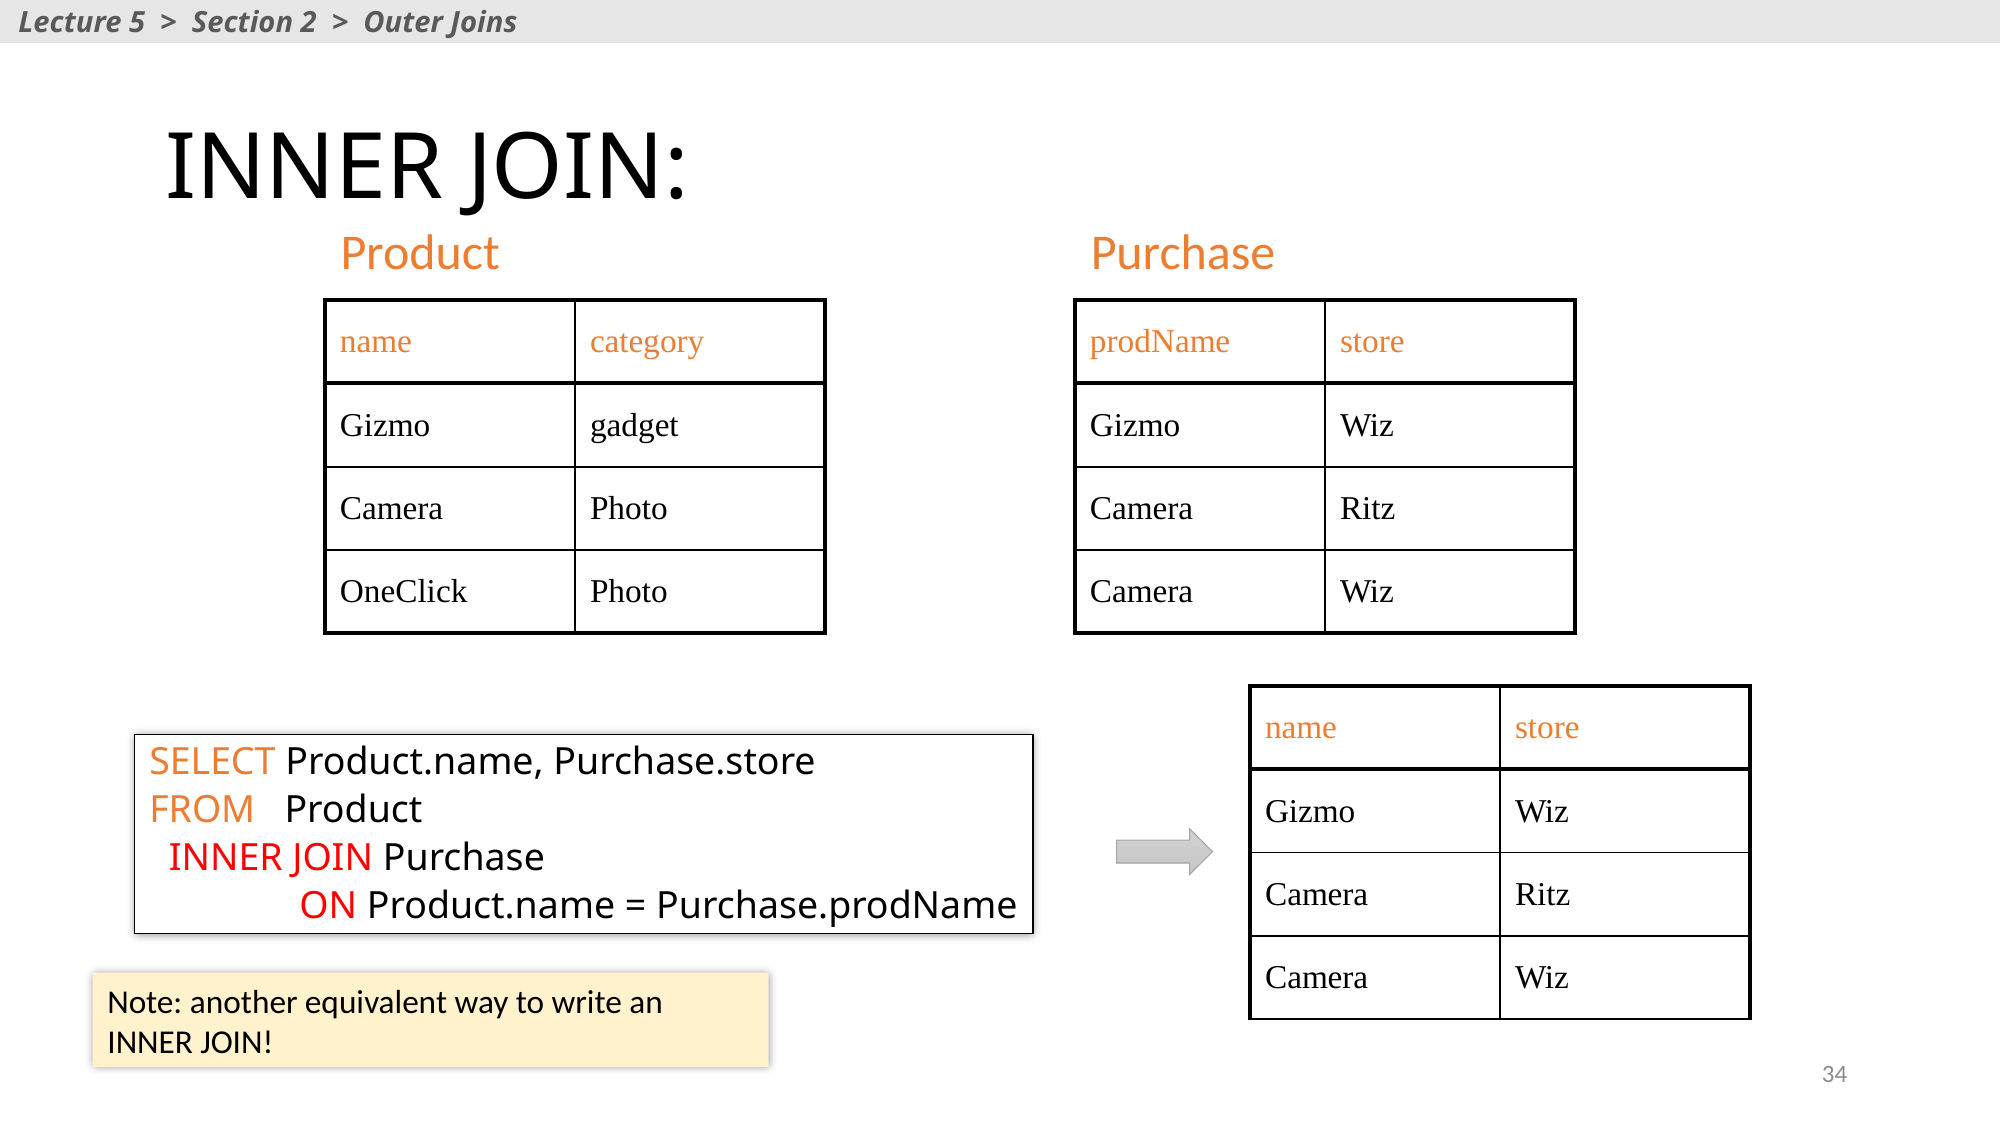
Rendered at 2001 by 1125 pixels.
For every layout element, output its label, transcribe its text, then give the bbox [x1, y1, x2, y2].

text_box [1116, 827, 1214, 876]
text_box Product [325, 263, 515, 288]
text_box Purchase [1076, 263, 1291, 288]
table_header name [1252, 688, 1499, 767]
table_header store [1326, 302, 1573, 381]
table_cell Camera [1252, 853, 1499, 935]
table_cell Gizmo [327, 385, 574, 466]
table_header name [327, 302, 574, 381]
table_cell Camera [1077, 468, 1324, 549]
slide_number 34 [1412, 1042, 1863, 1103]
table_cell gadget [576, 385, 823, 466]
table_cell Camera [1077, 551, 1324, 631]
table_cell Wiz [1501, 771, 1748, 852]
table_cell Gizmo [1077, 385, 1324, 466]
table_cell OneClick [327, 551, 574, 631]
table_cell Wiz [1326, 385, 1573, 466]
table_cell Photo [576, 551, 823, 631]
title INNER JOIN: [150, 75, 1500, 263]
table_cell Wiz [1501, 937, 1748, 1018]
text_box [0, 0, 2000, 47]
text_box Note: another equivalent way to write an INNER JOIN! [92, 972, 769, 1068]
table_header category [576, 302, 823, 381]
table_cell Camera [327, 468, 574, 549]
table_cell Gizmo [1252, 771, 1499, 852]
table_header prodName [1077, 302, 1324, 381]
table_cell Wiz [1326, 551, 1573, 631]
table_header store [1501, 688, 1748, 767]
text_box SELECT Product.name, Purchase.store FROM Product INNER JOIN Purchase ON Product.name = Purchase.prodName [134, 734, 1033, 934]
table_cell Camera [1252, 937, 1499, 1018]
table_cell Photo [576, 468, 823, 549]
table_cell Ritz [1326, 468, 1573, 549]
table_cell Ritz [1501, 853, 1748, 935]
